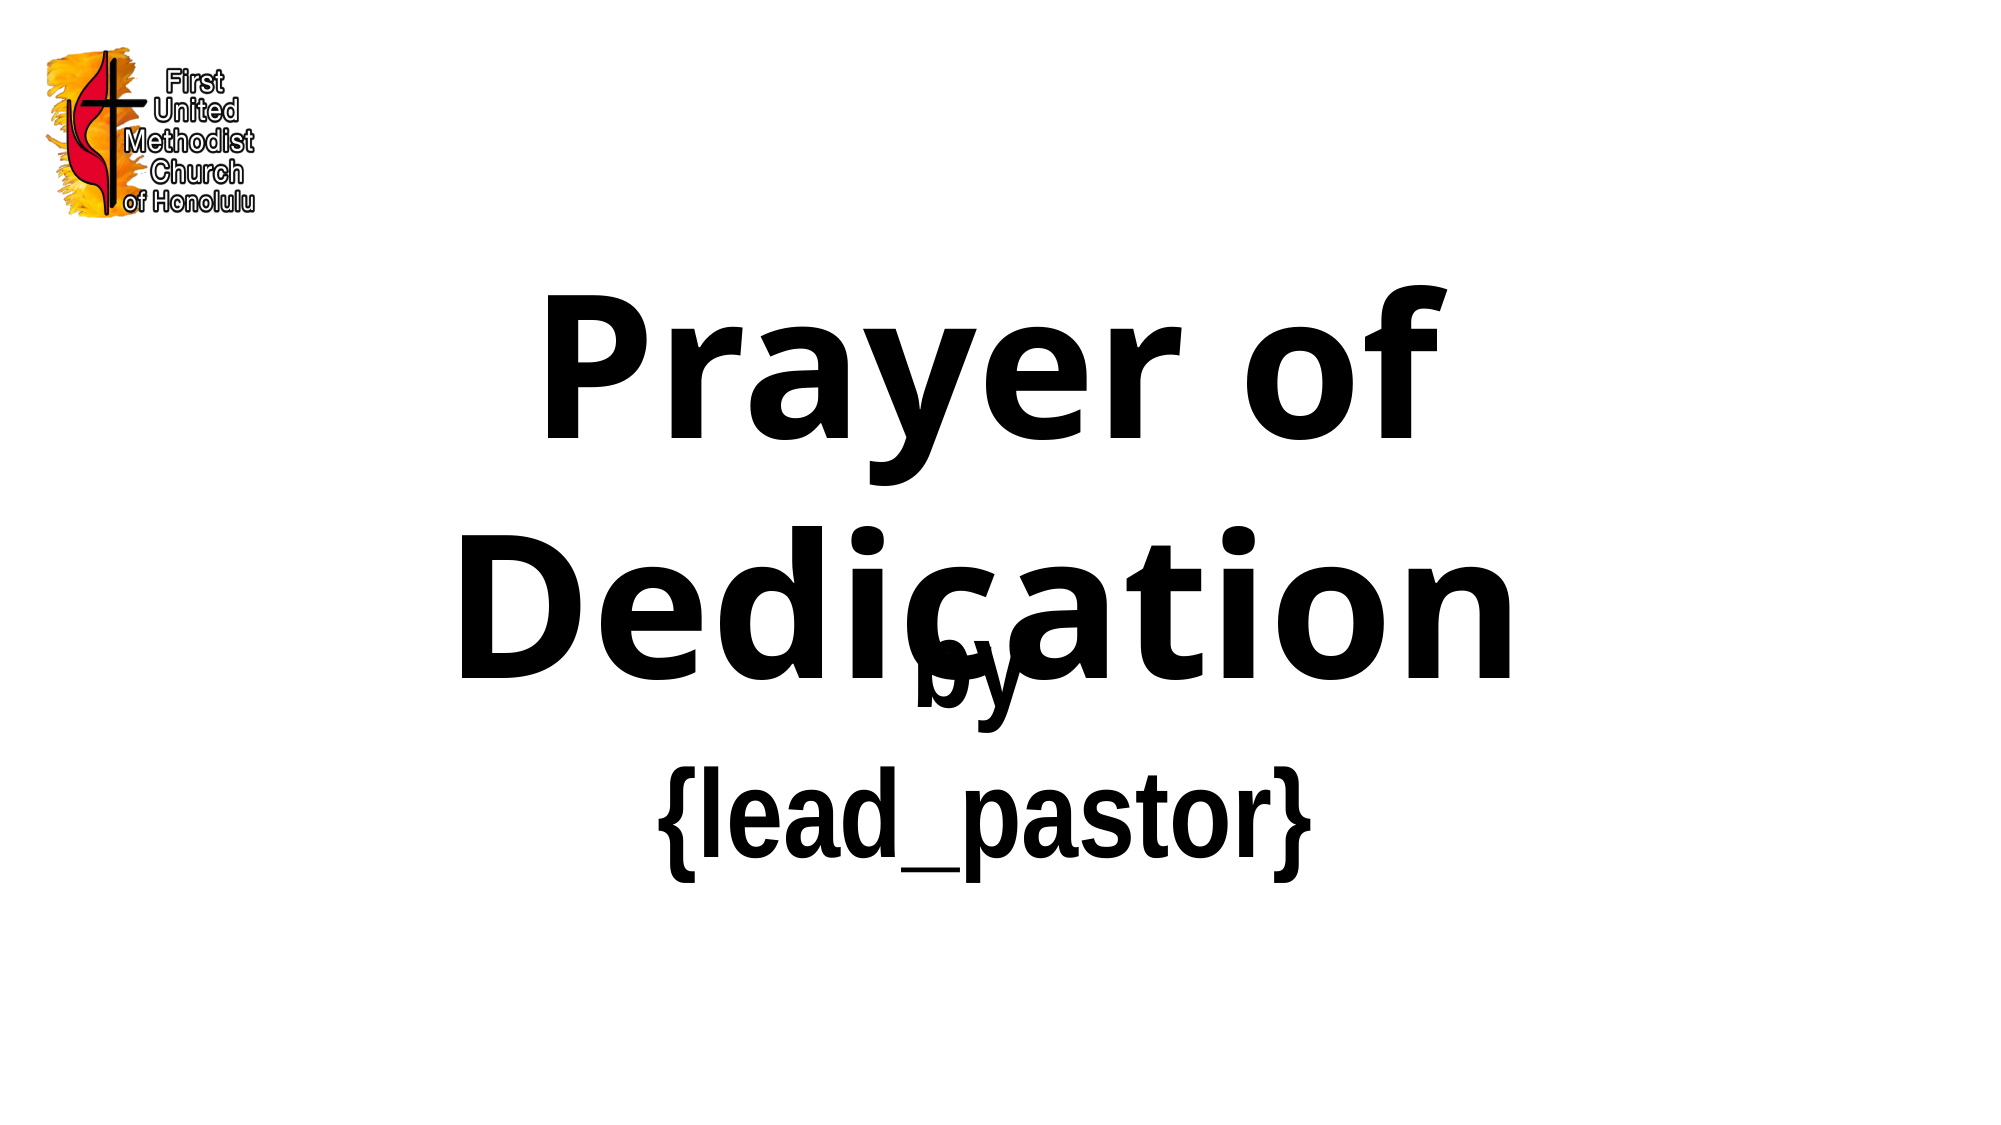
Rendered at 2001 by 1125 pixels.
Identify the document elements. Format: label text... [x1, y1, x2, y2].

text_box by {lead_pastor} [62, 525, 1908, 890]
picture [43, 45, 257, 218]
text_box Prayer of Dedication [135, 230, 1836, 771]
